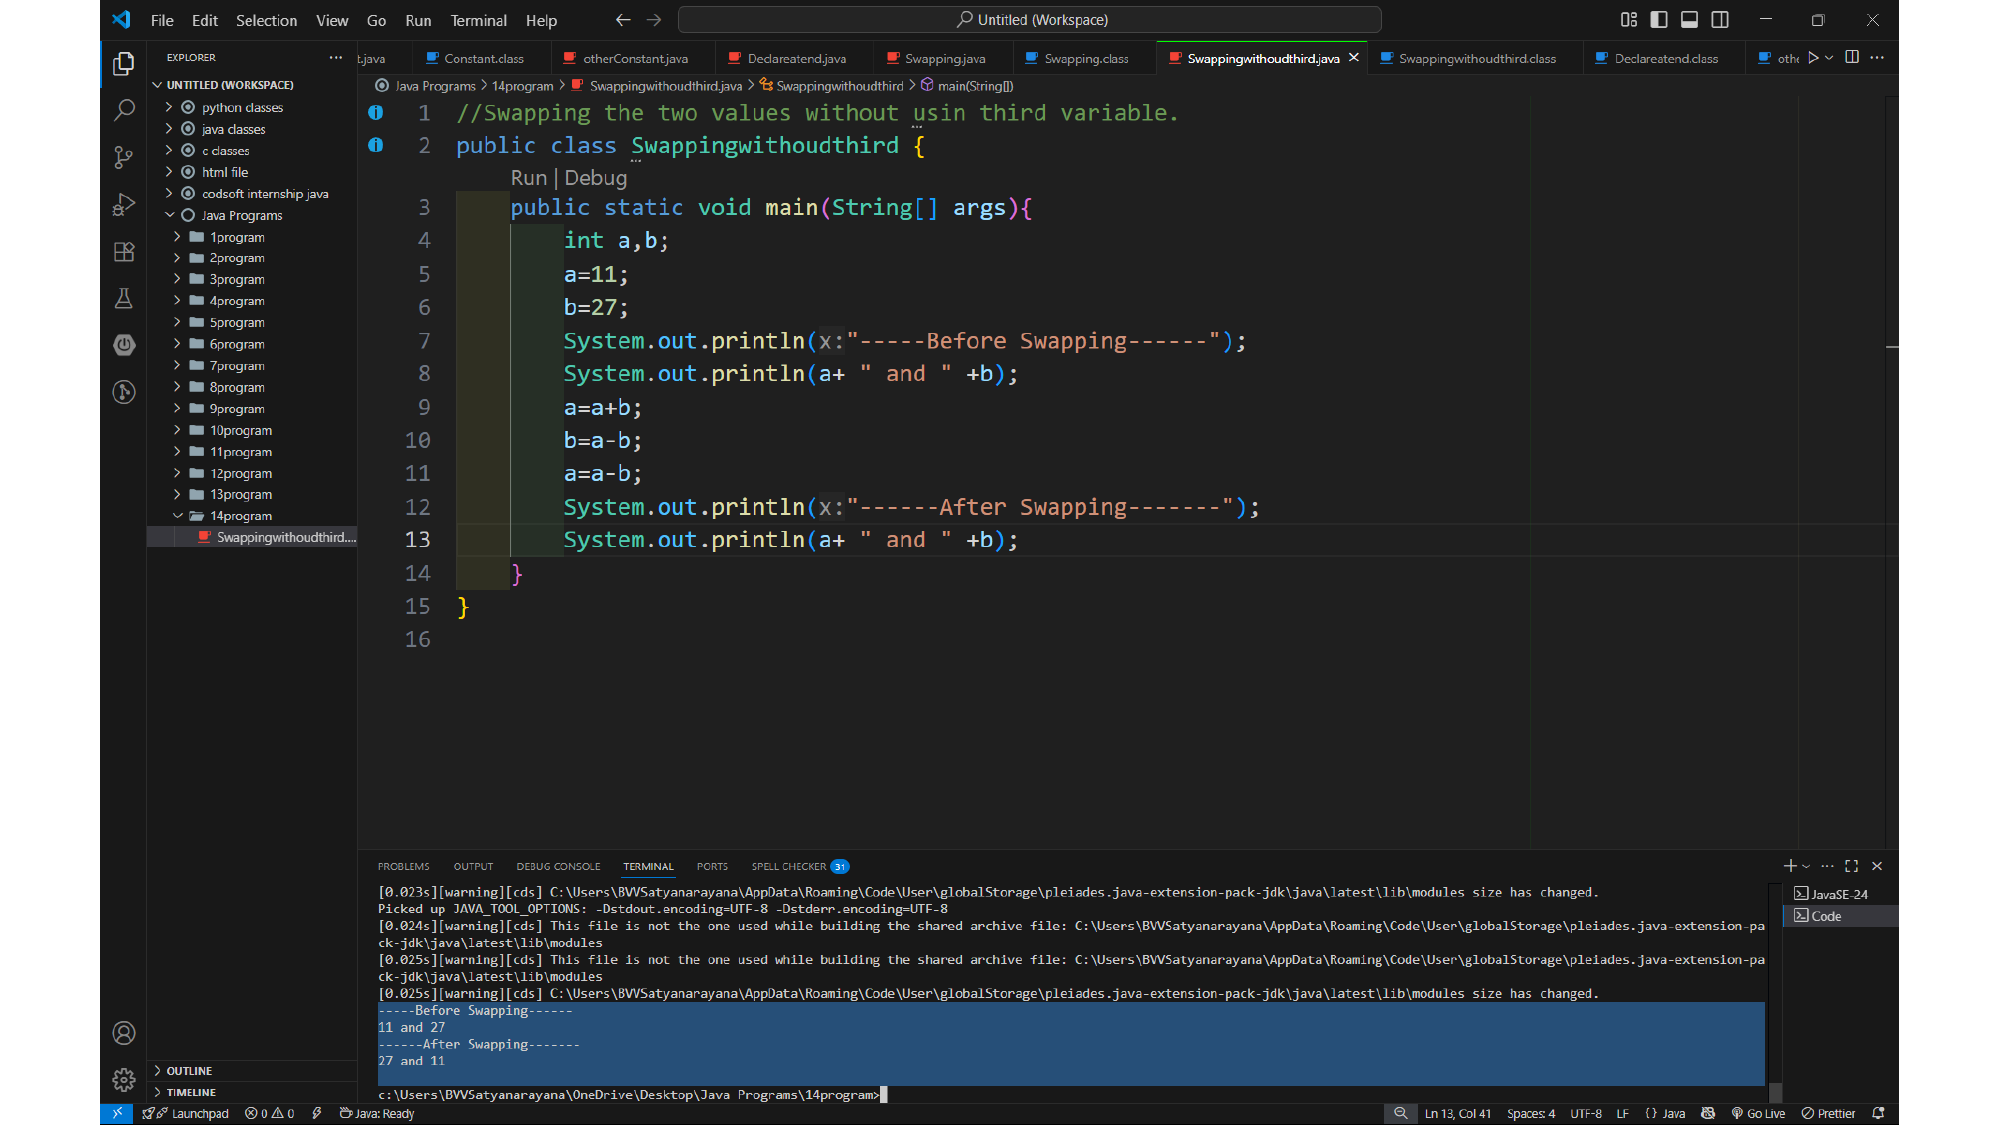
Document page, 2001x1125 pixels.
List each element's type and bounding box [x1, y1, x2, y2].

picture [100, 0, 1899, 1125]
